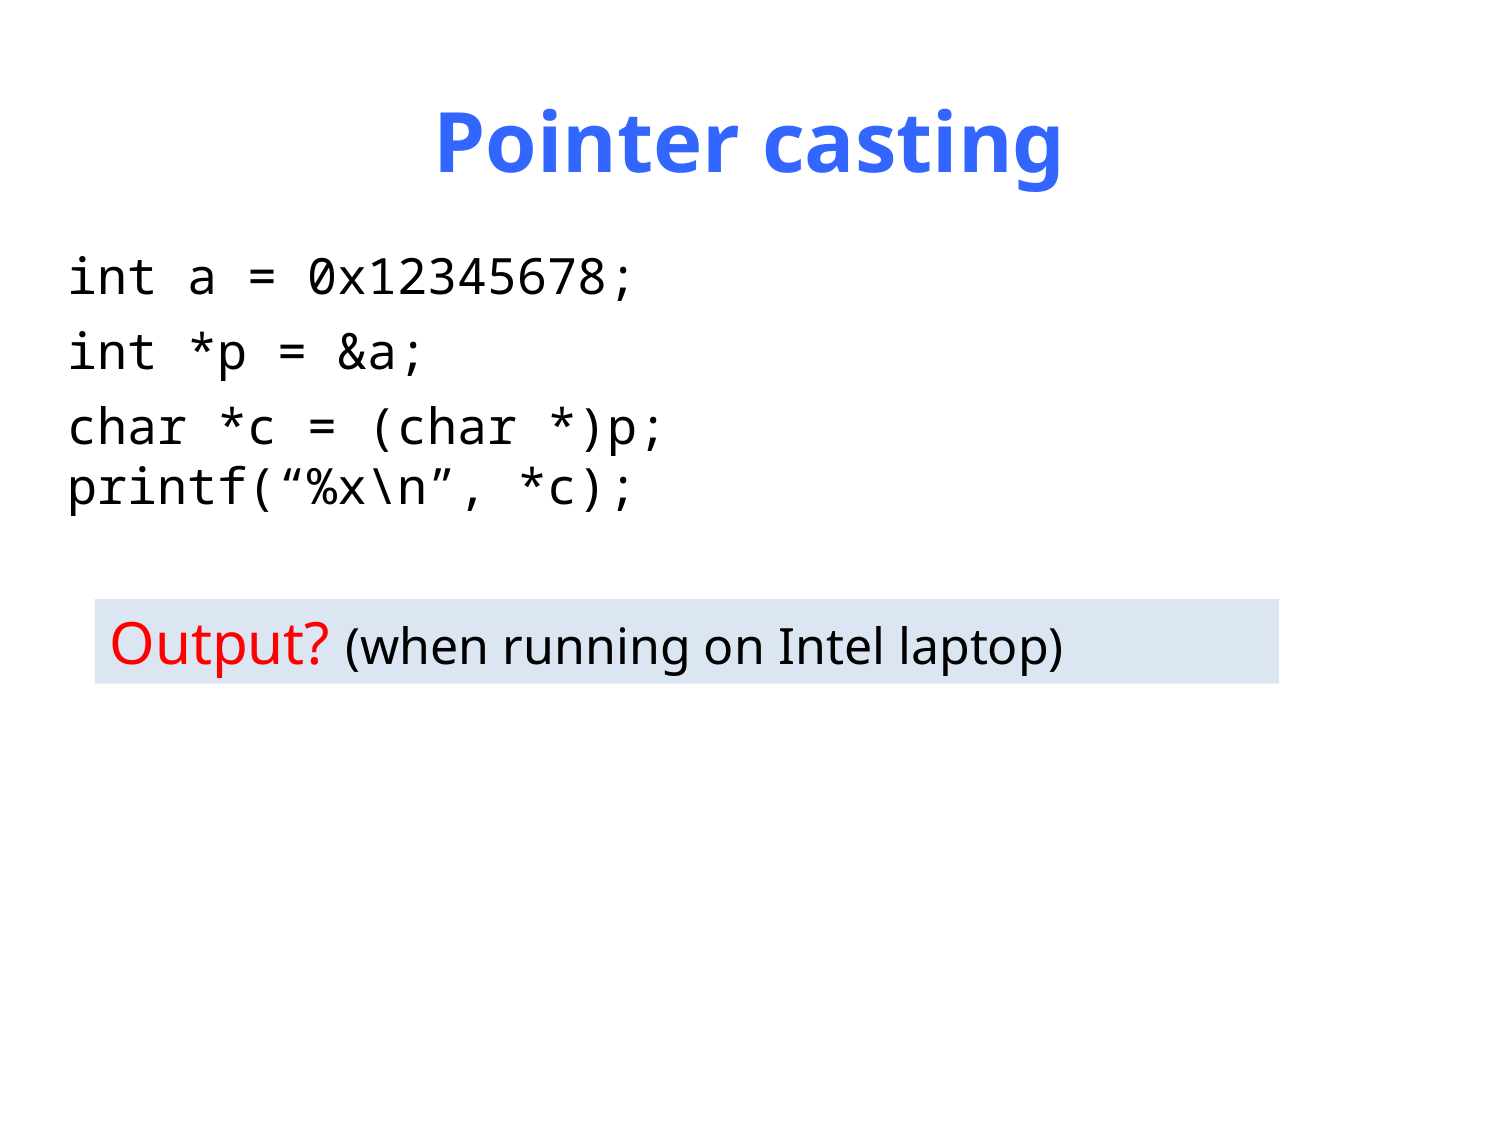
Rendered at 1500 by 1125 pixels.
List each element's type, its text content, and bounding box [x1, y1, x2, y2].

title Pointer casting [75, 45, 1425, 233]
text_box int a = 0x12345678; int *p = &a; char *c = (char *)p; printf(“%x\n”, *c); [52, 237, 683, 522]
text_box Output? (when running on Intel laptop) [94, 598, 1280, 684]
